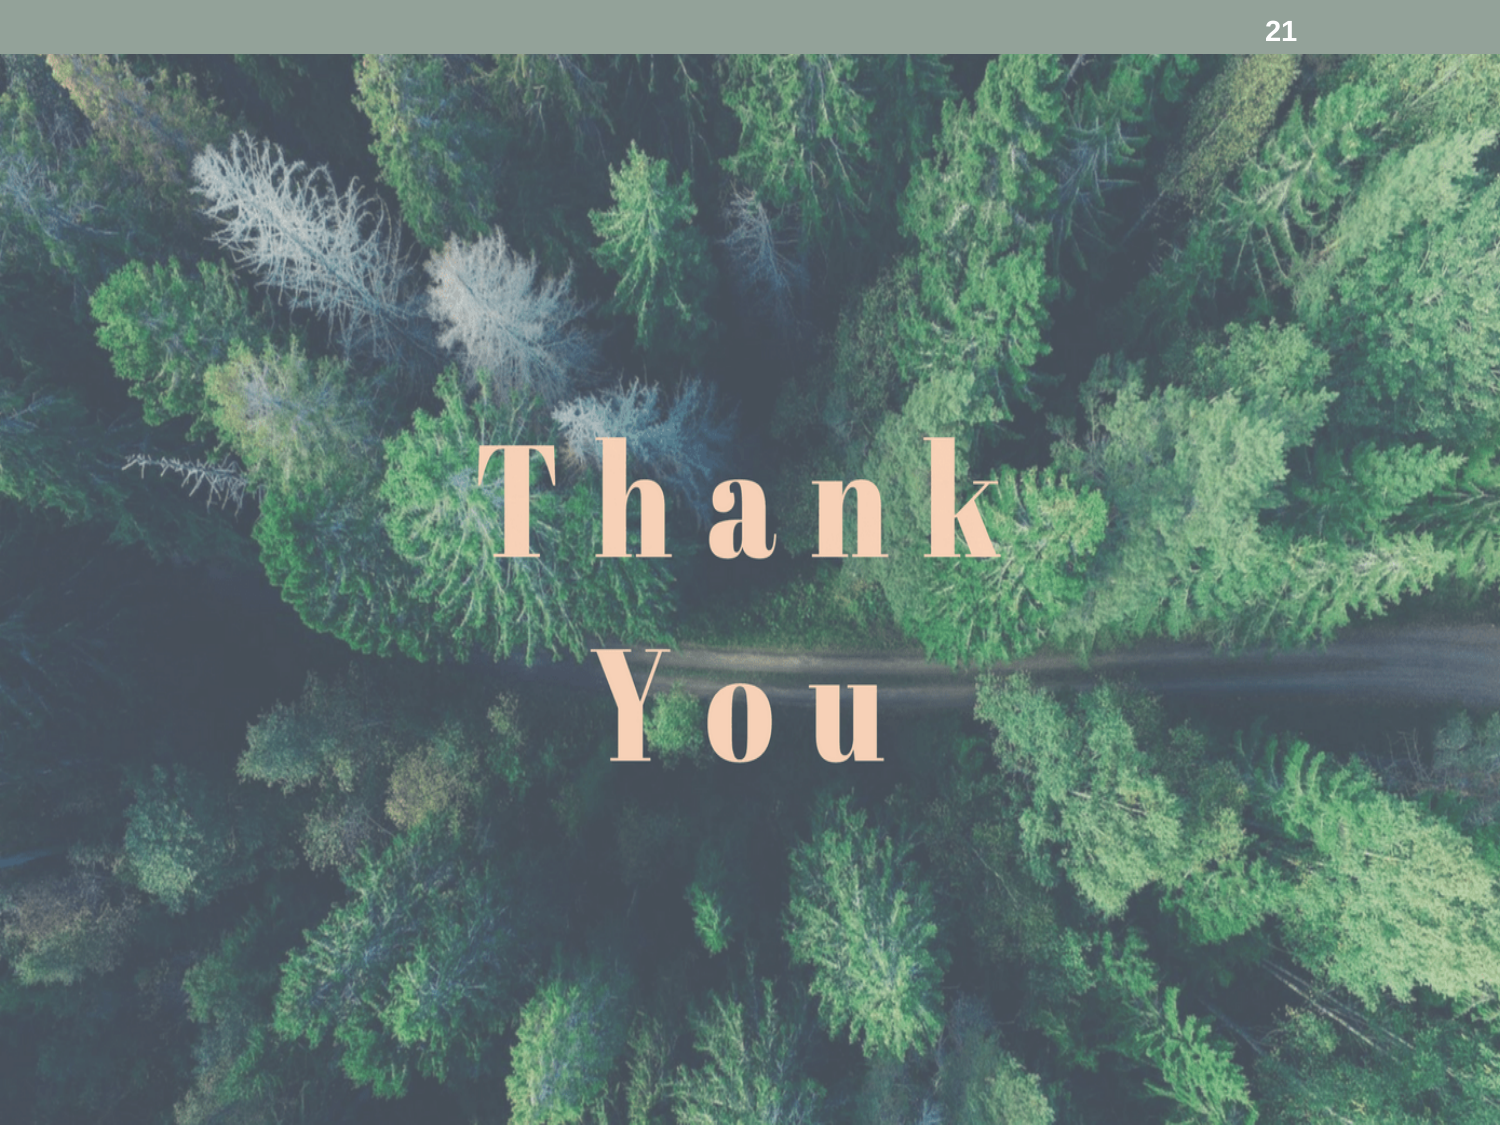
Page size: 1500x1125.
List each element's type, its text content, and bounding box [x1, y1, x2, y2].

picture [0, 54, 1500, 1125]
slide_number 21 [1250, 3, 1425, 51]
